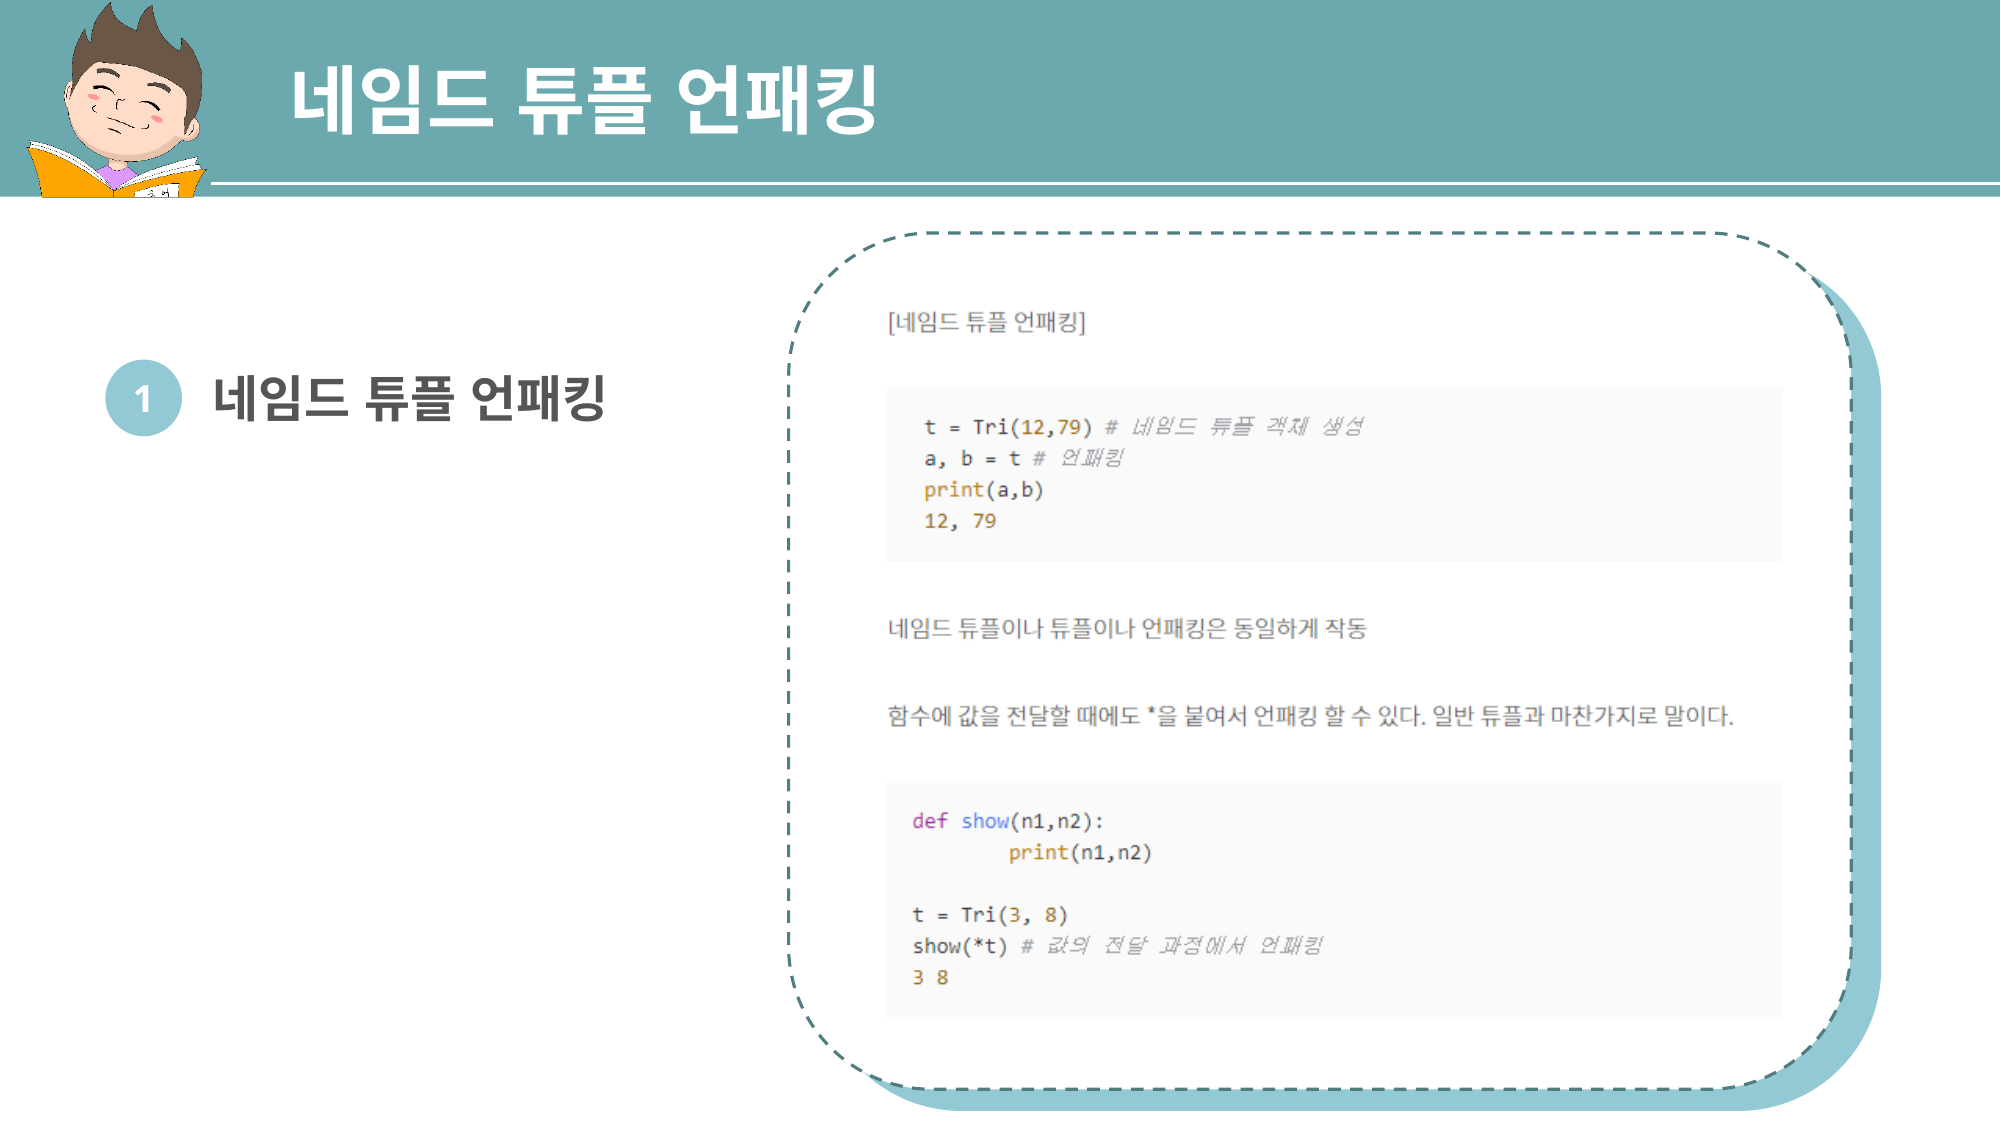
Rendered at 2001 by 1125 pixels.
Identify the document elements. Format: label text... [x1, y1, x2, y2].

text_box 1 [104, 358, 184, 438]
text_box 네임드 튜플 언패킹 [274, 45, 899, 151]
picture [887, 303, 1783, 1019]
text_box 네임드 튜플 언패킹 [197, 360, 624, 436]
text_box [787, 231, 1853, 1091]
picture [22, 0, 224, 200]
text_box [865, 271, 1883, 1112]
